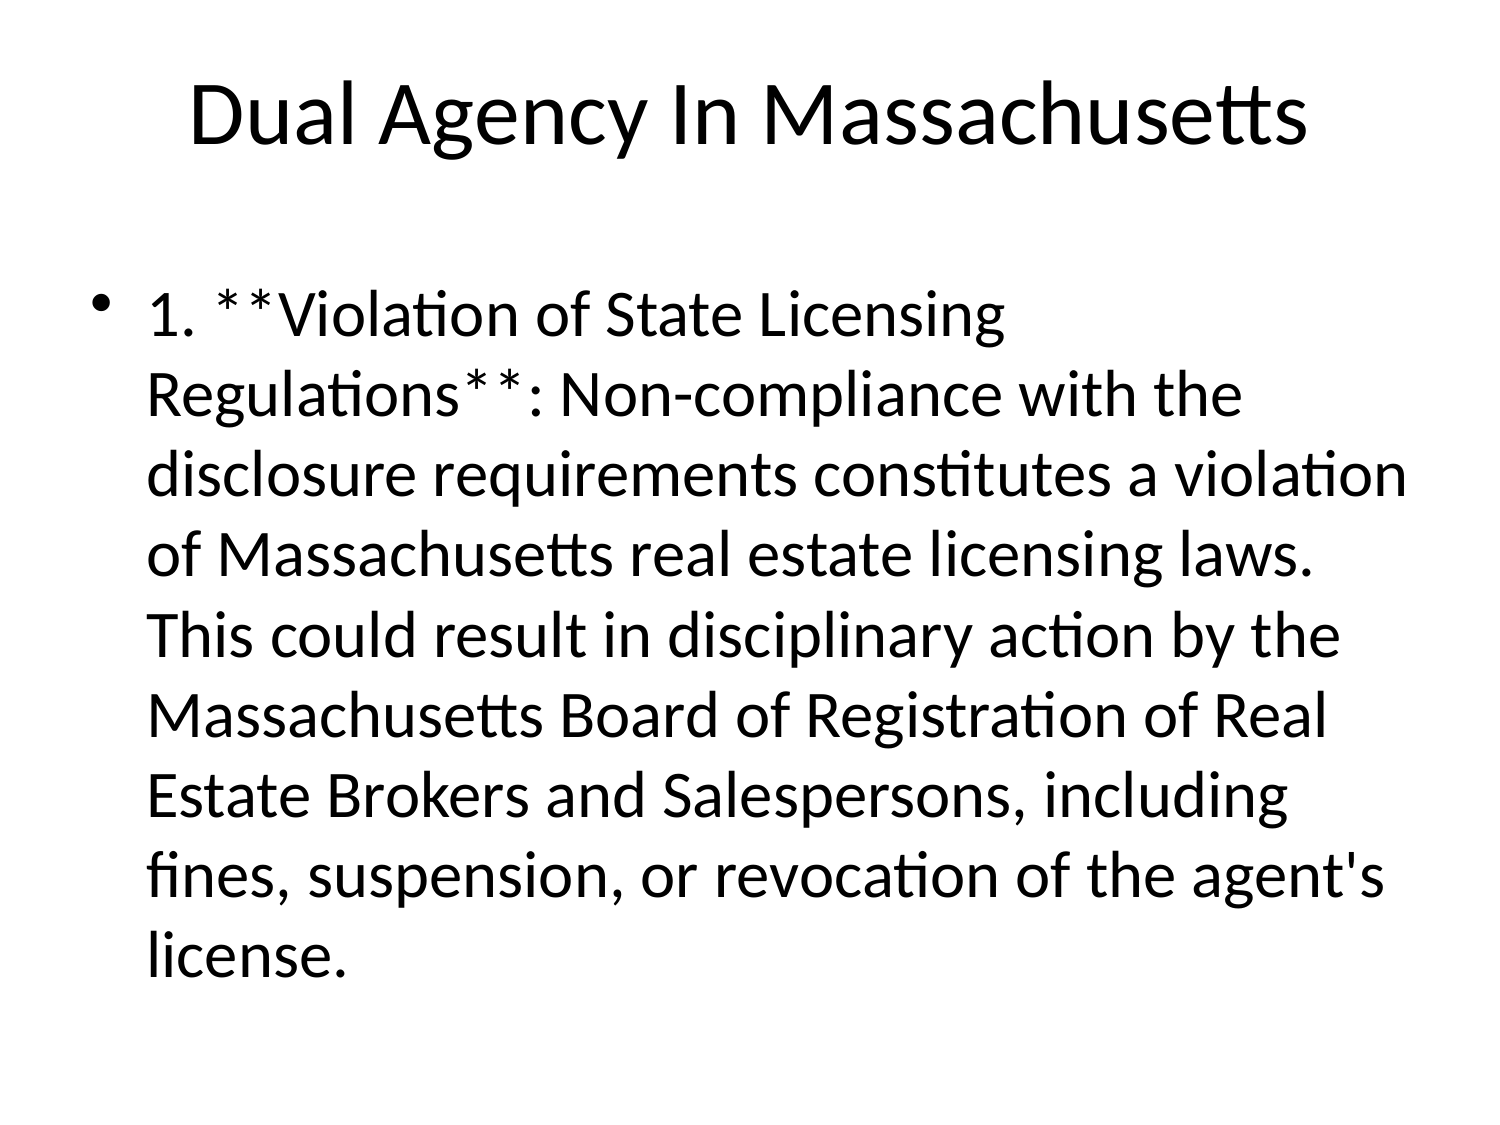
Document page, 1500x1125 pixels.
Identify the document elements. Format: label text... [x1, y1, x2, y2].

title Dual Agency In Massachusetts [75, 45, 1425, 233]
list 1. **Violation of State Licensing Regulations**: Non-compliance with the disclosure requirements constitutes a violation of Massachusetts real estate licensing laws. This could result in disciplinary action by the Massachusetts Board of Registration of Real Estate Brokers and Salespersons, including fines, suspension, or revocation of the agent's license. [75, 262, 1425, 1005]
